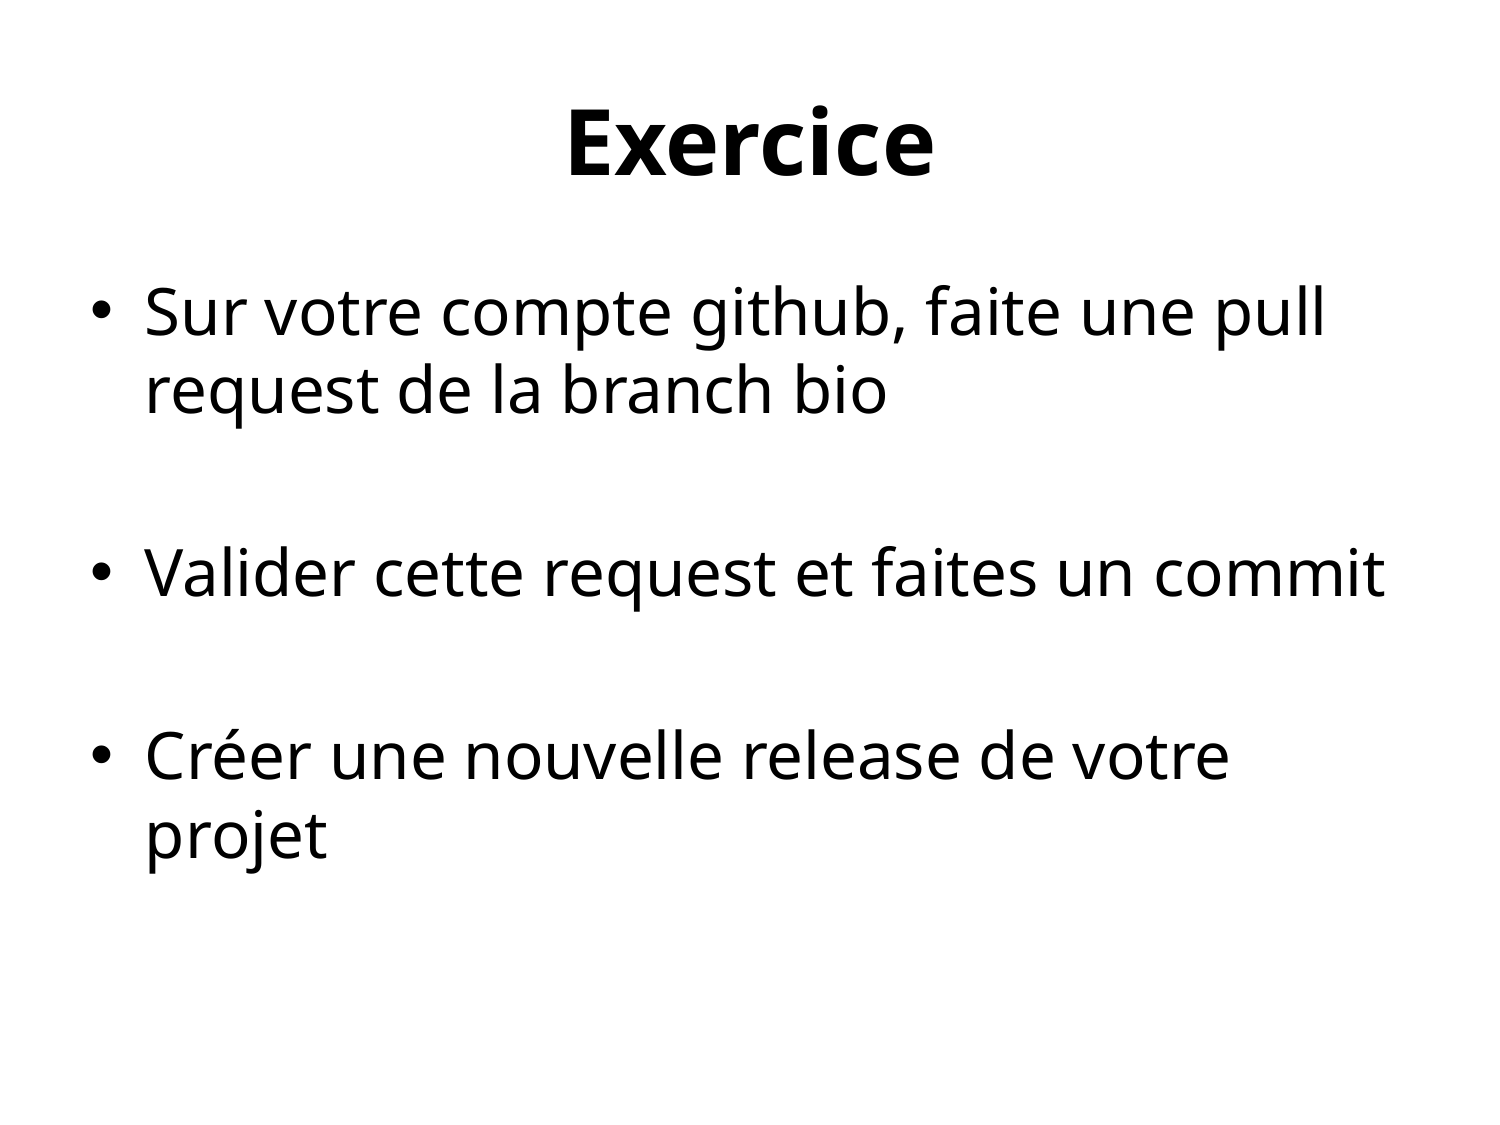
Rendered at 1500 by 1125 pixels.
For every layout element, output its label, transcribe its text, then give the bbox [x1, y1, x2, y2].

list Sur votre compte github, faite une pull request de la branch bio Valider cette request et faites un commit Créer une nouvelle release de votre projet [75, 262, 1425, 946]
title Exercice [75, 45, 1425, 233]
